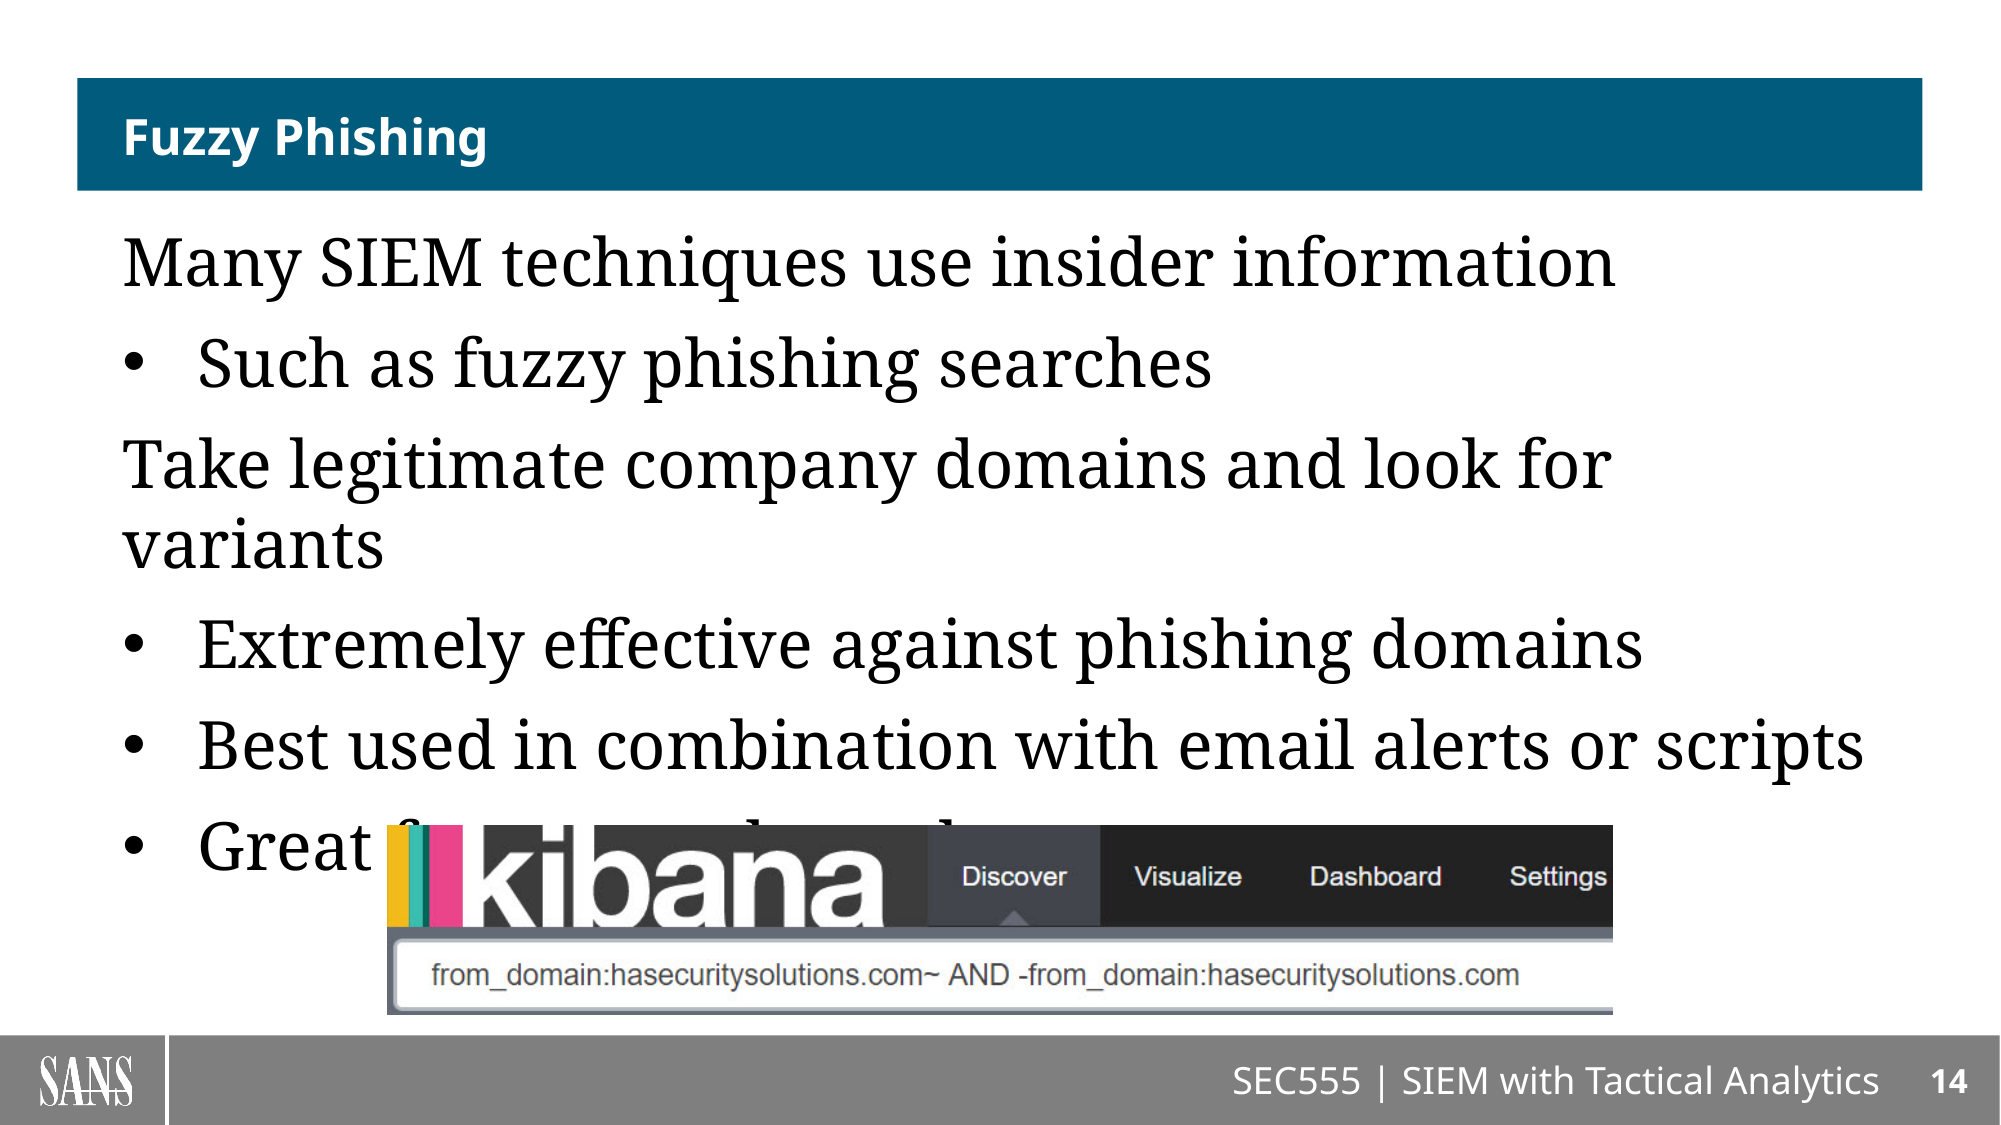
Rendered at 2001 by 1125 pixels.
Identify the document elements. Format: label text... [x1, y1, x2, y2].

title Fuzzy Phishing [107, 78, 1893, 191]
list Many SIEM techniques use insider information Such as fuzzy phishing searches Take legitimate company domains and look for variants Extremely effective against phishing domains Best used in combination with email alerts or scripts Great for targeted attacks [107, 212, 1893, 1013]
picture [387, 825, 1613, 1015]
